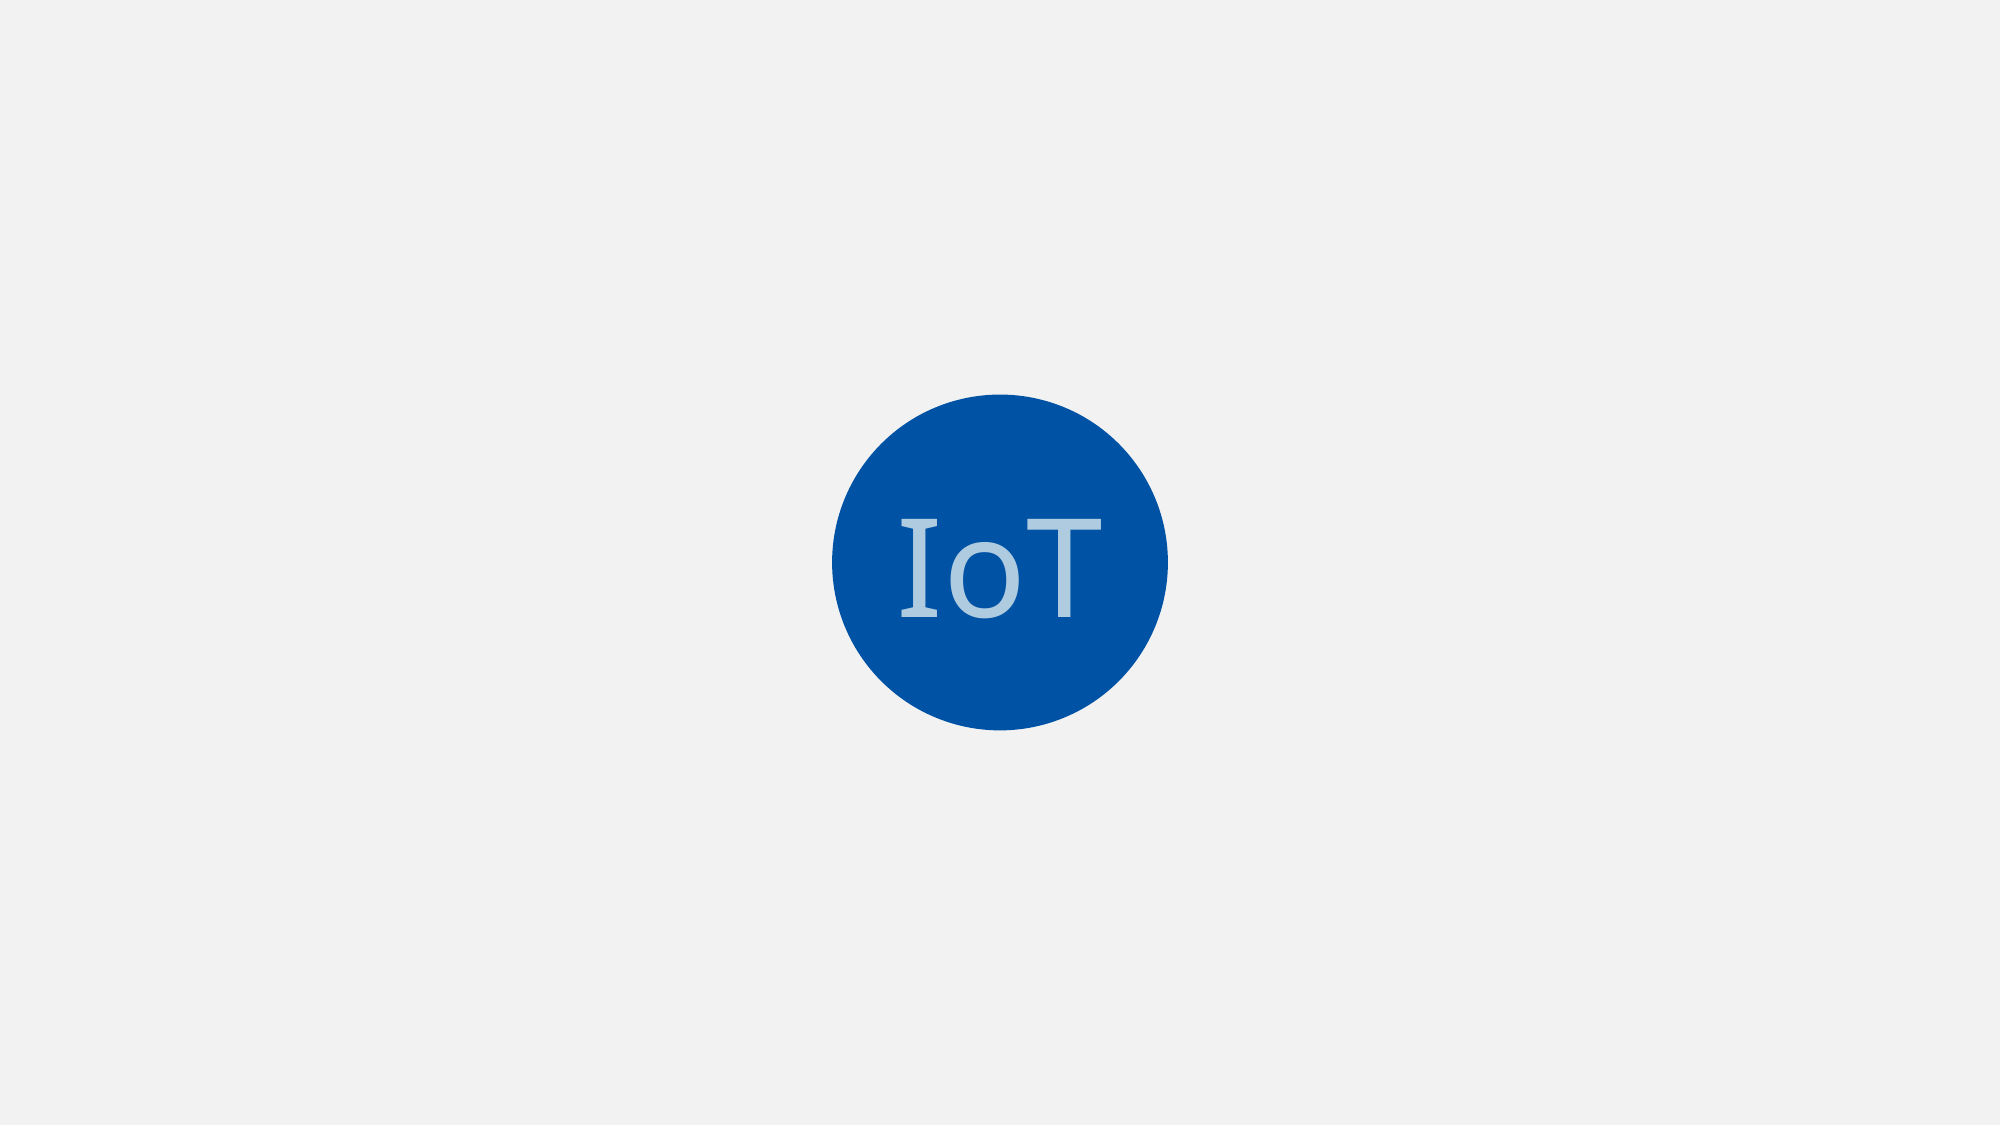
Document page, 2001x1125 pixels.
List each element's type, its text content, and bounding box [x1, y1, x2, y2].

text_box IoT [831, 393, 1169, 732]
